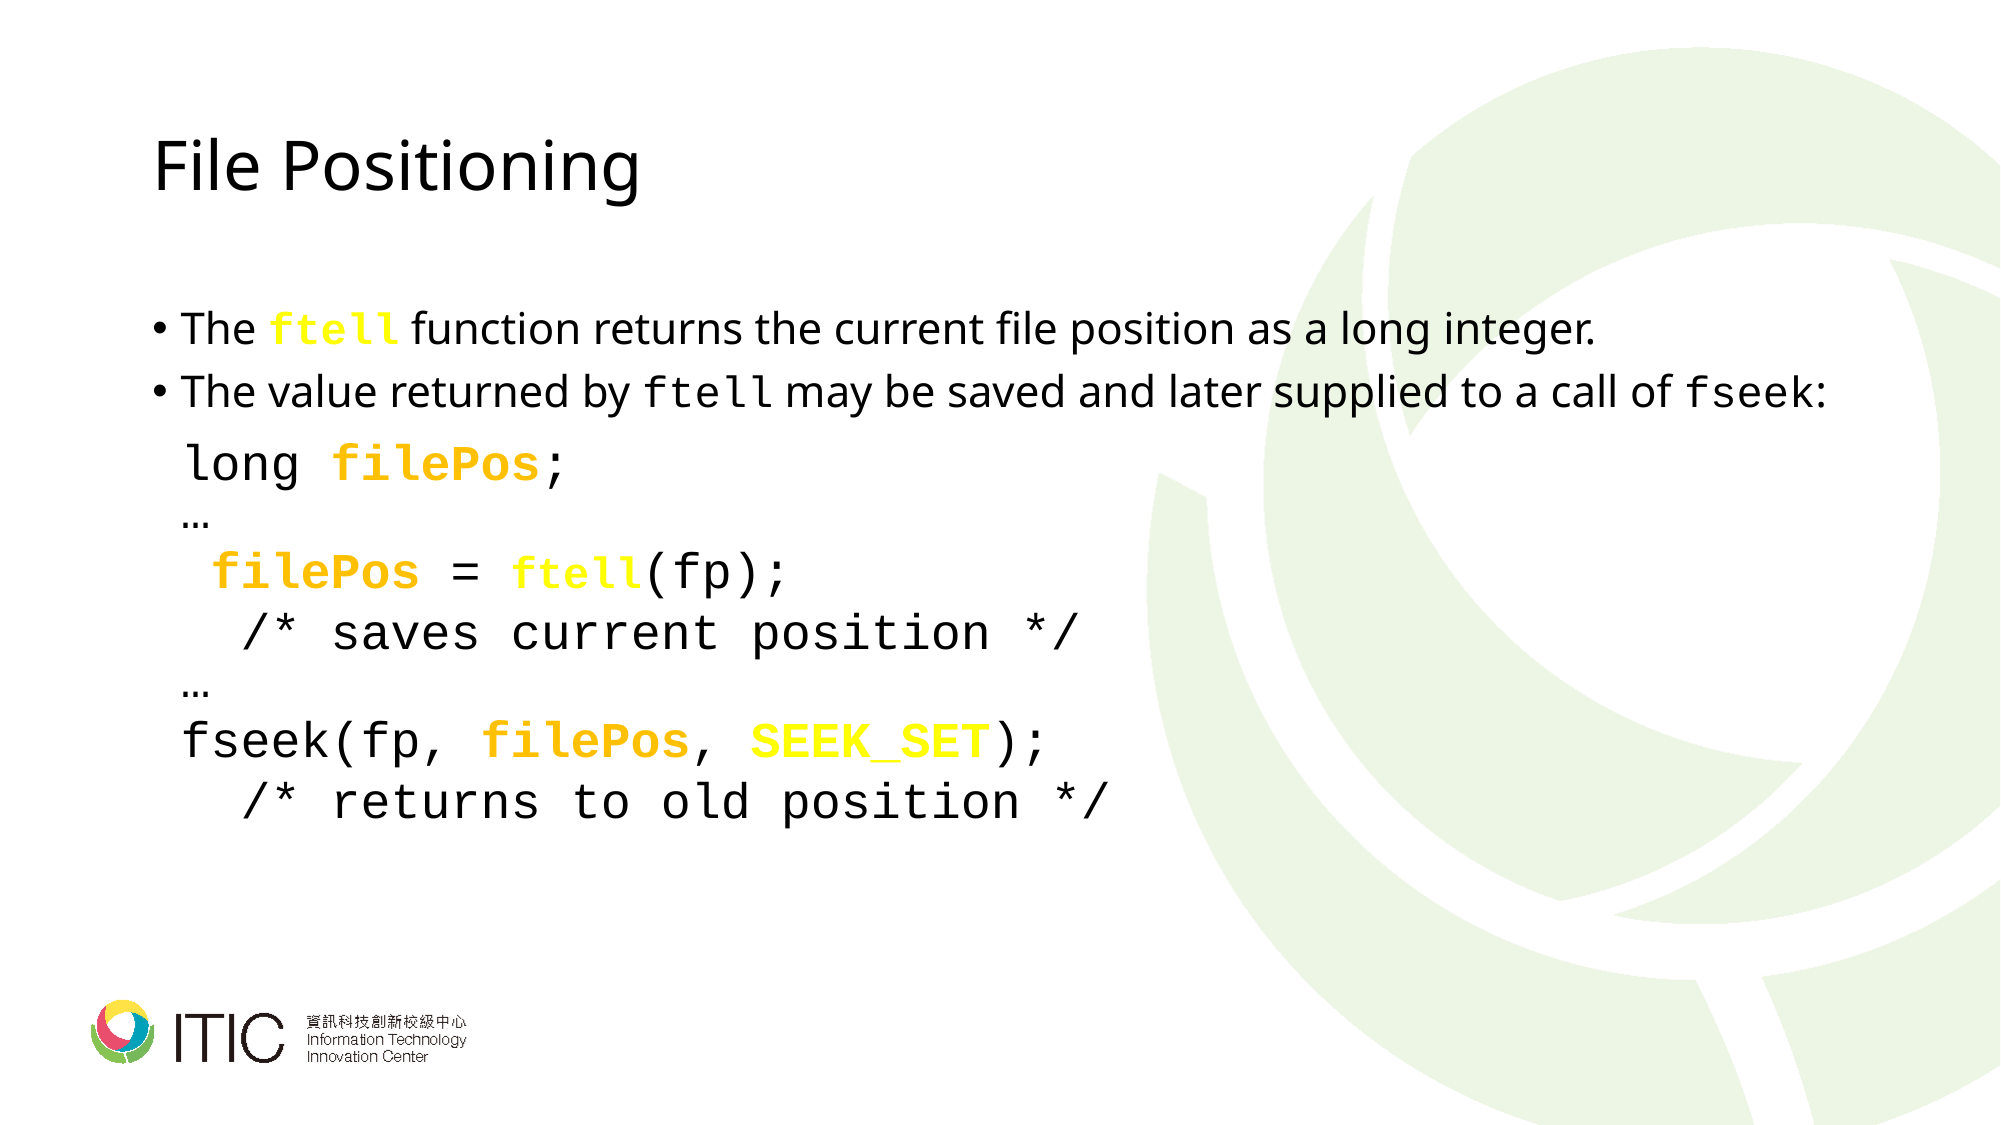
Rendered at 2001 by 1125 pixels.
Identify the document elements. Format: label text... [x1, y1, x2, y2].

list The ftell function returns the current file position as a long integer. The value returned by ftell may be saved and later supplied to a call of fseek: long filePos; … filePos = ftell(fp); /* saves current position */ … fseek(fp, filePos, SEEK_SET); /* returns to old position */ [137, 299, 1863, 1014]
picture [0, 0, 2001, 1125]
title File Positioning [137, 59, 1863, 278]
